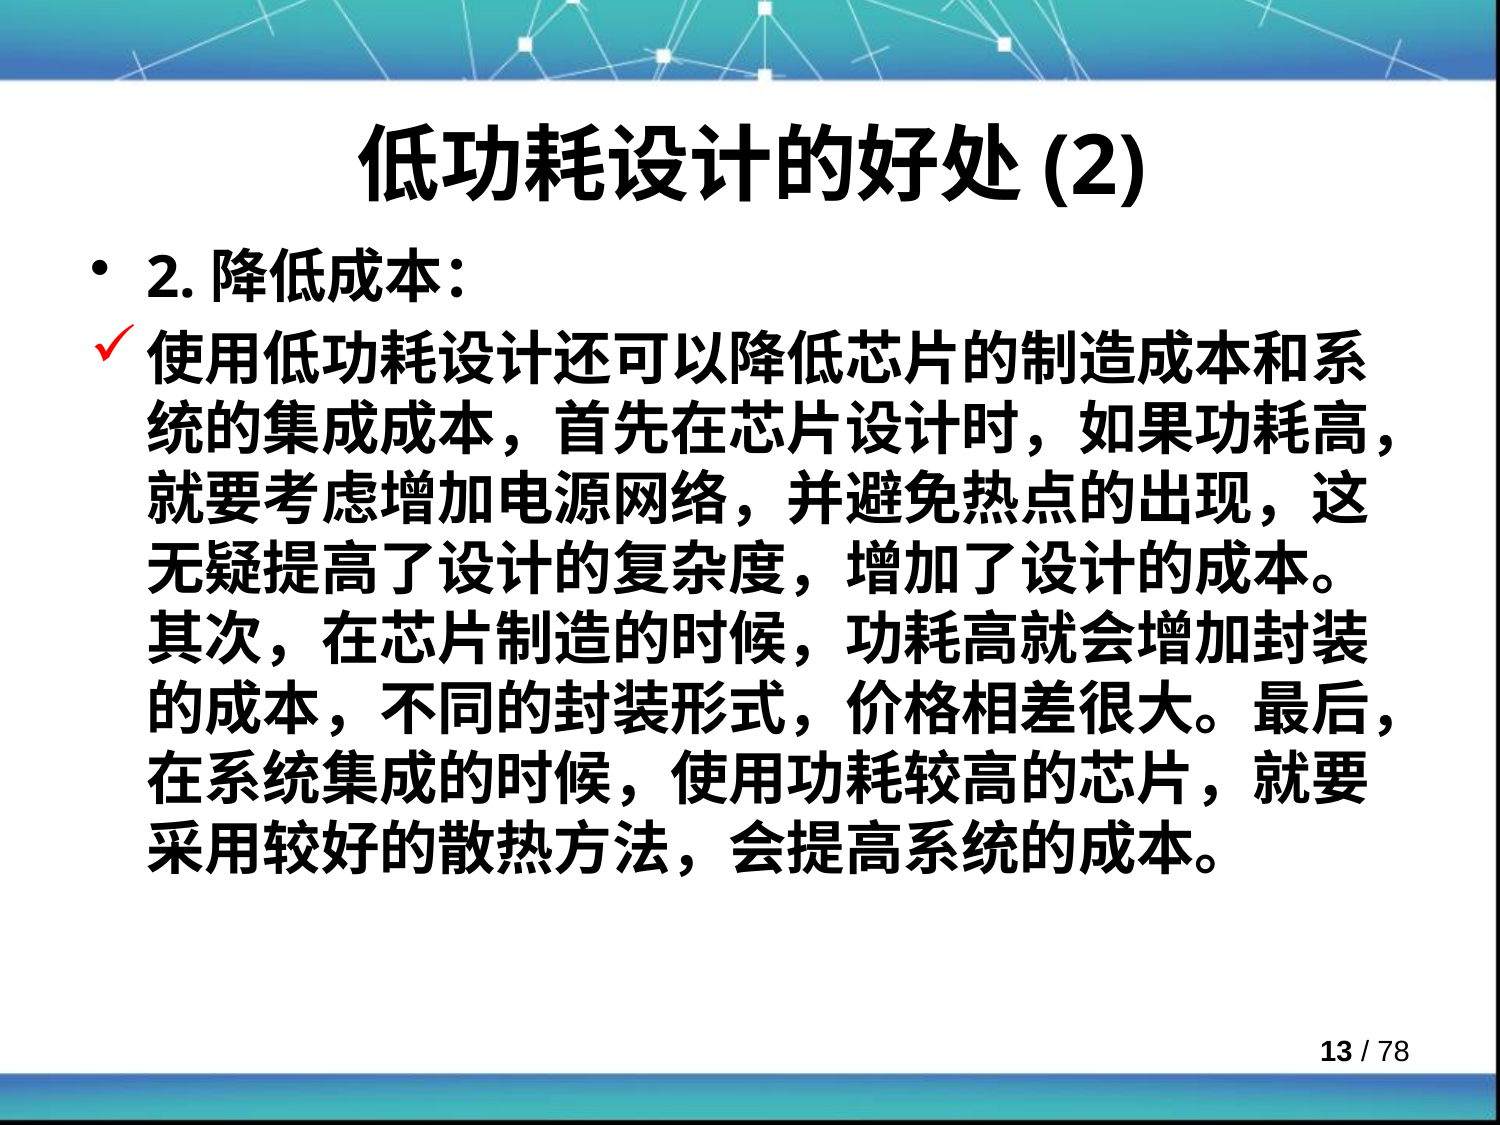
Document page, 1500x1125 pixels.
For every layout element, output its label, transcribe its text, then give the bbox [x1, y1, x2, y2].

slide_number / 78 [1074, 1024, 1425, 1103]
list 2.降低成本： 使用低功耗设计还可以降低芯片的制造成本和系统的集成成本，首先在芯片设计时，如果功耗高，就要考虑增加电源网络，并避免热点的出现，这无疑提高了设计的复杂度，增加了设计的成本。其次，在芯片制造的时候，功耗高就会增加封装的成本，不同的封装形式，价格相差很大。最后，在系统集成的时候，使用功耗较高的芯片，就要采用较好的散热方法，会提高系统的成本。 [74, 231, 1426, 1006]
title 低功耗设计的好处(2) [76, 101, 1428, 221]
picture [0, 0, 1500, 1125]
